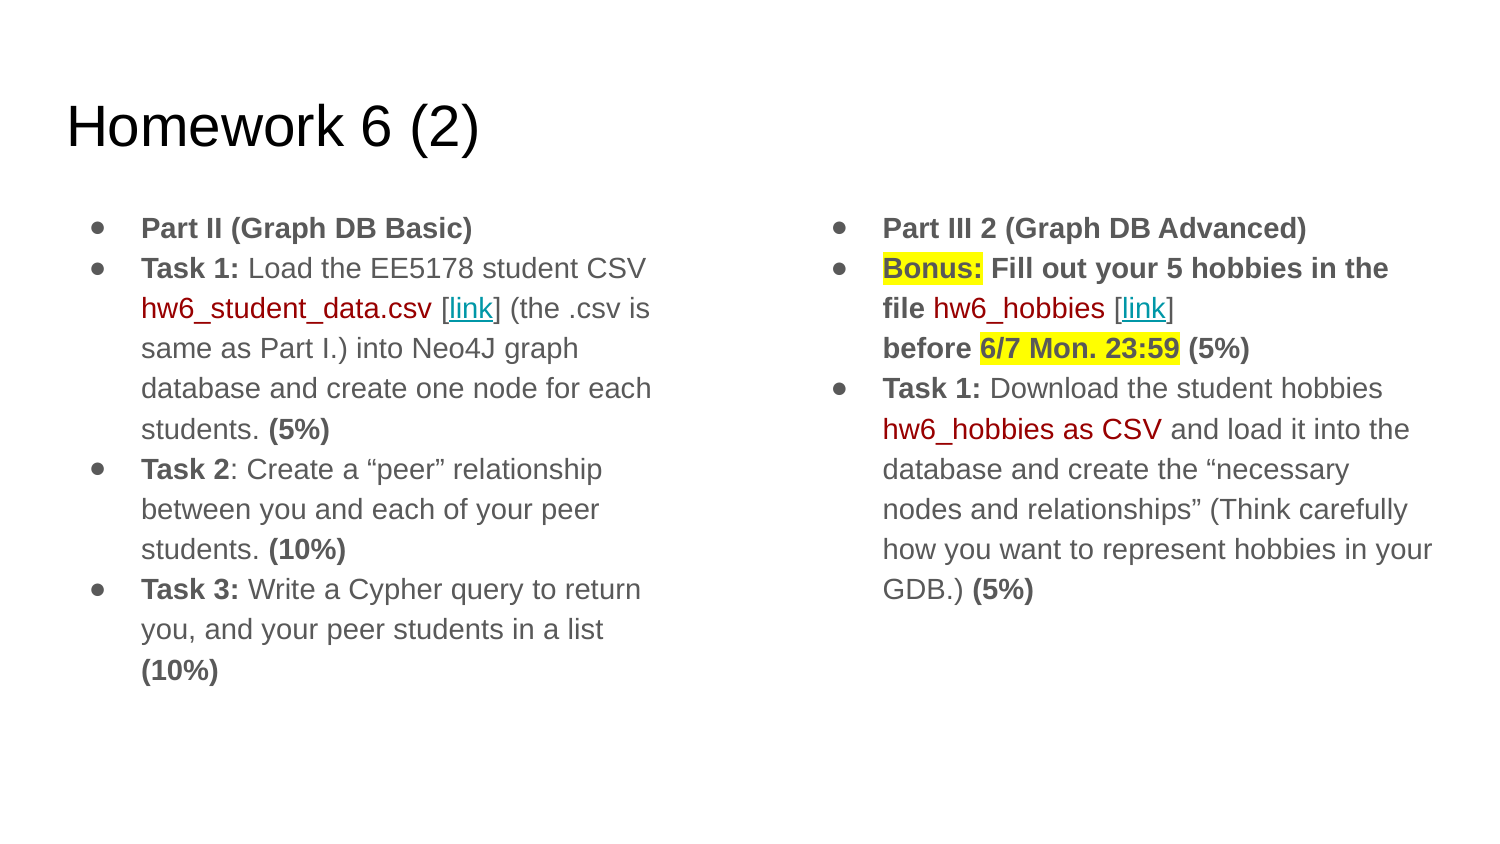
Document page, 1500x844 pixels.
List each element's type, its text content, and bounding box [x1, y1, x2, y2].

title Homework 6 (2) [51, 72, 1449, 167]
list Part II (Graph DB Basic) Task 1: Load the EE5178 student CSV hw6_student_data.csv [link] (the .csv is same as Part I.) into Neo4J graph database and create one node for each students. (5%) Task 2: Create a “peer” relationship between you and each of your peer students. (10%) Task 3: Write a Cypher query to return you, and your peer students in a list (10%) [51, 189, 708, 750]
list Part III 2 (Graph DB Advanced) Bonus: Fill out your 5 hobbies in the file hw6_hobbies [link] before 6/7 Mon. 23:59 (5%) Task 1: Download the student hobbies hw6_hobbies as CSV and load it into the database and create the “necessary nodes and relationships” (Think carefully how you want to represent hobbies in your GDB.) (5%) [792, 189, 1449, 750]
